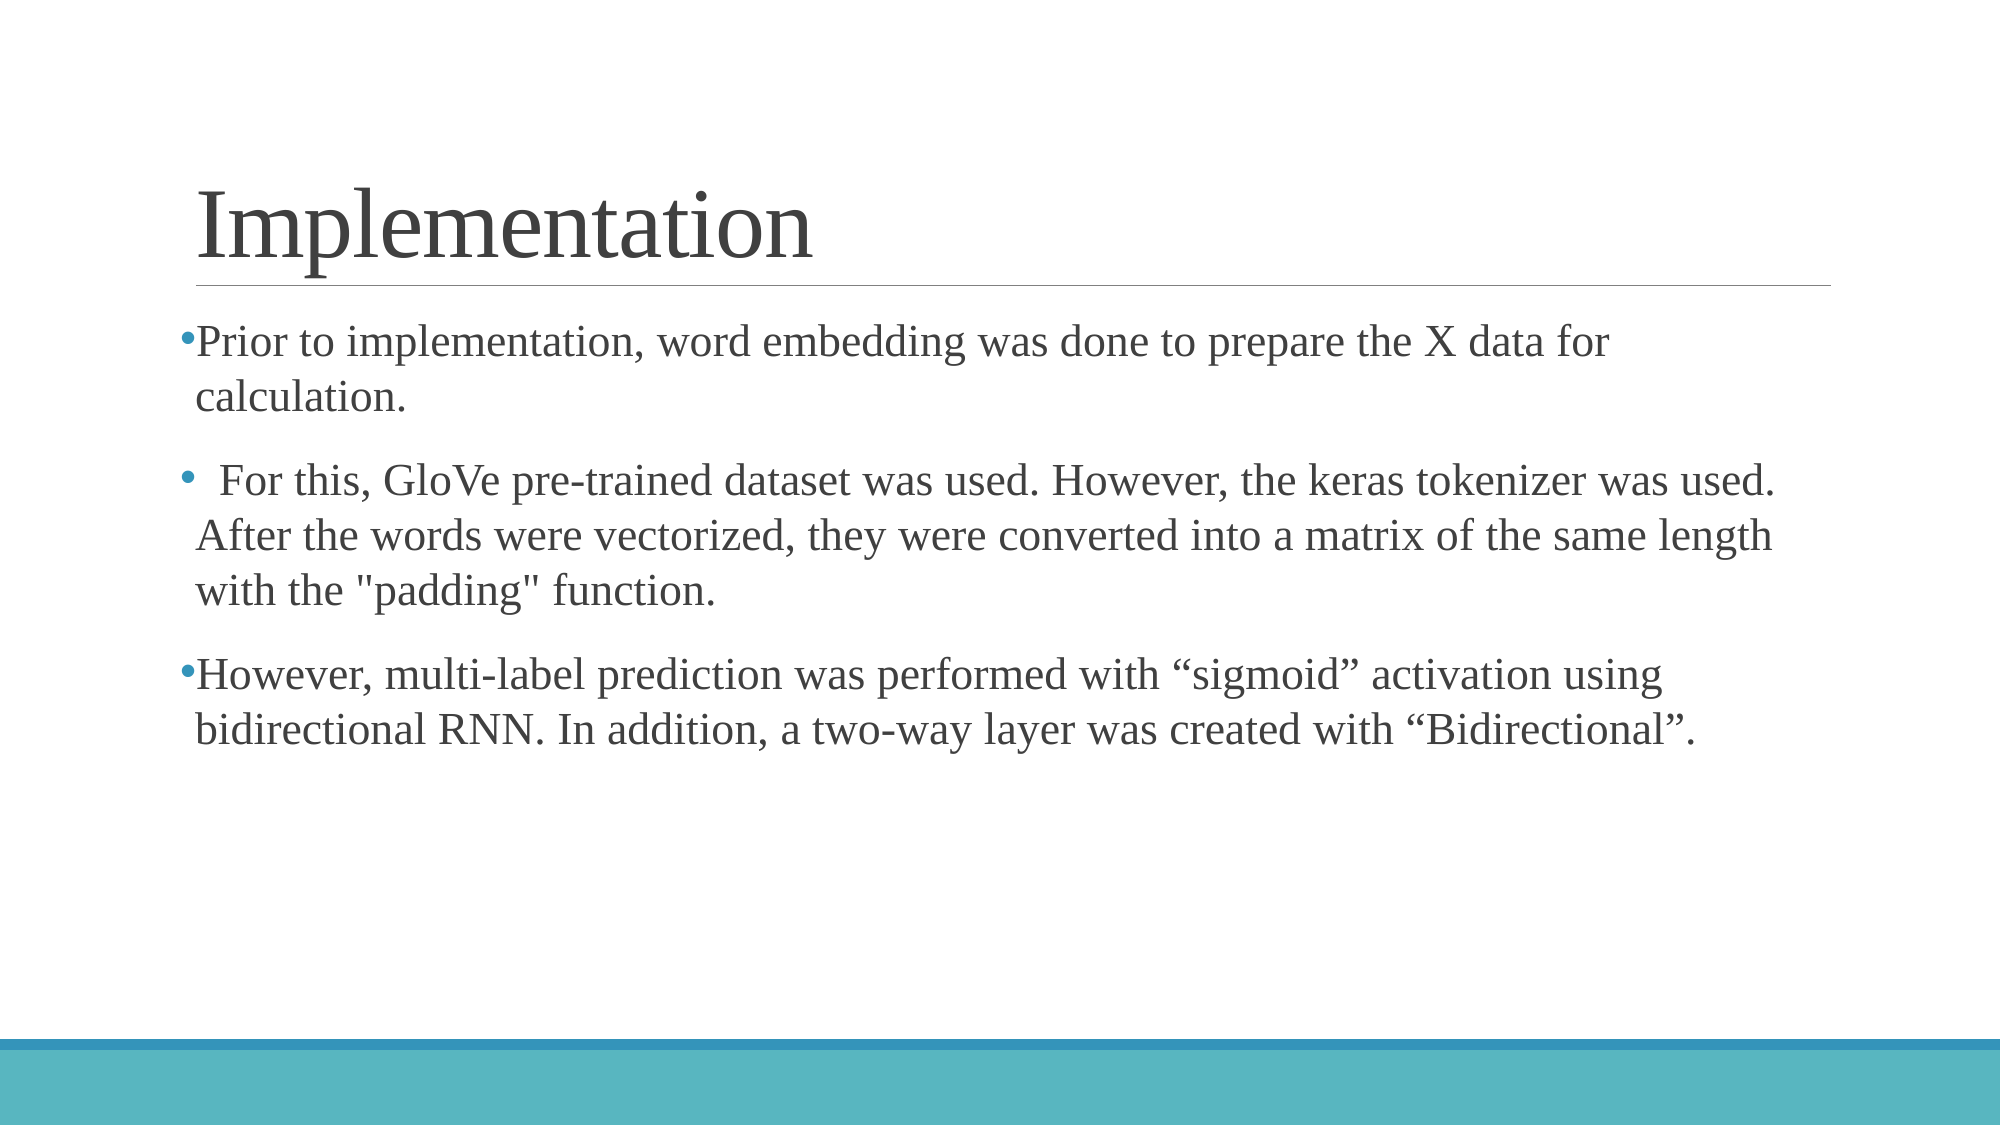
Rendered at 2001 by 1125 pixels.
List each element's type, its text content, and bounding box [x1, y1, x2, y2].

title Implementation [180, 47, 1830, 285]
list Prior to implementation, word embedding was done to prepare the X data for calculation. For this, GloVe pre-trained dataset was used. However, the keras tokenizer was used. After the words were vectorized, they were converted into a matrix of the same length with the "padding" function. However, multi-label prediction was performed with “sigmoid” activation using bidirectional RNN. In addition, a two-way layer was created with “Bidirectional”. [180, 302, 1830, 963]
